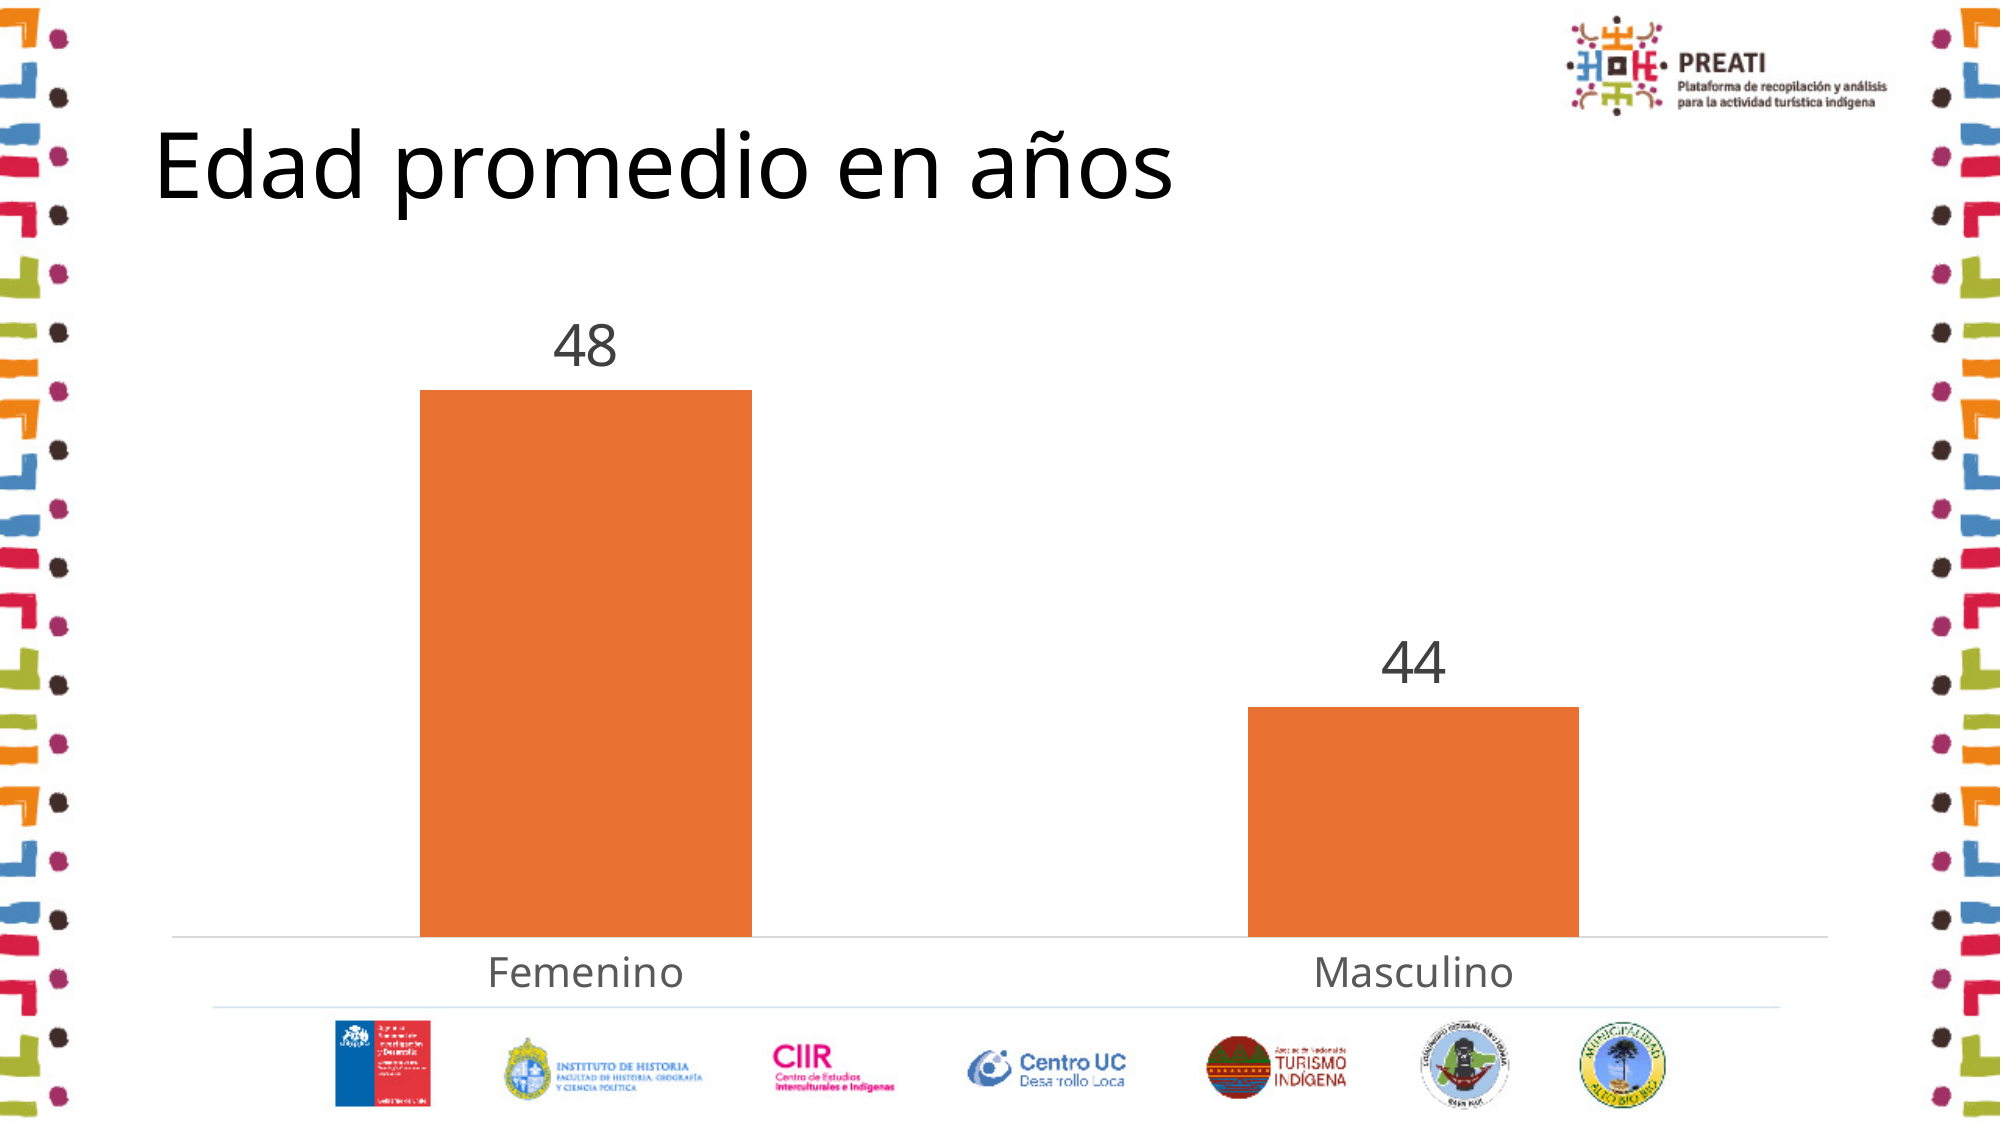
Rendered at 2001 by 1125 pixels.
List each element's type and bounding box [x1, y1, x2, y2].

picture [0, 0, 2000, 1125]
chart [136, 300, 1863, 1016]
